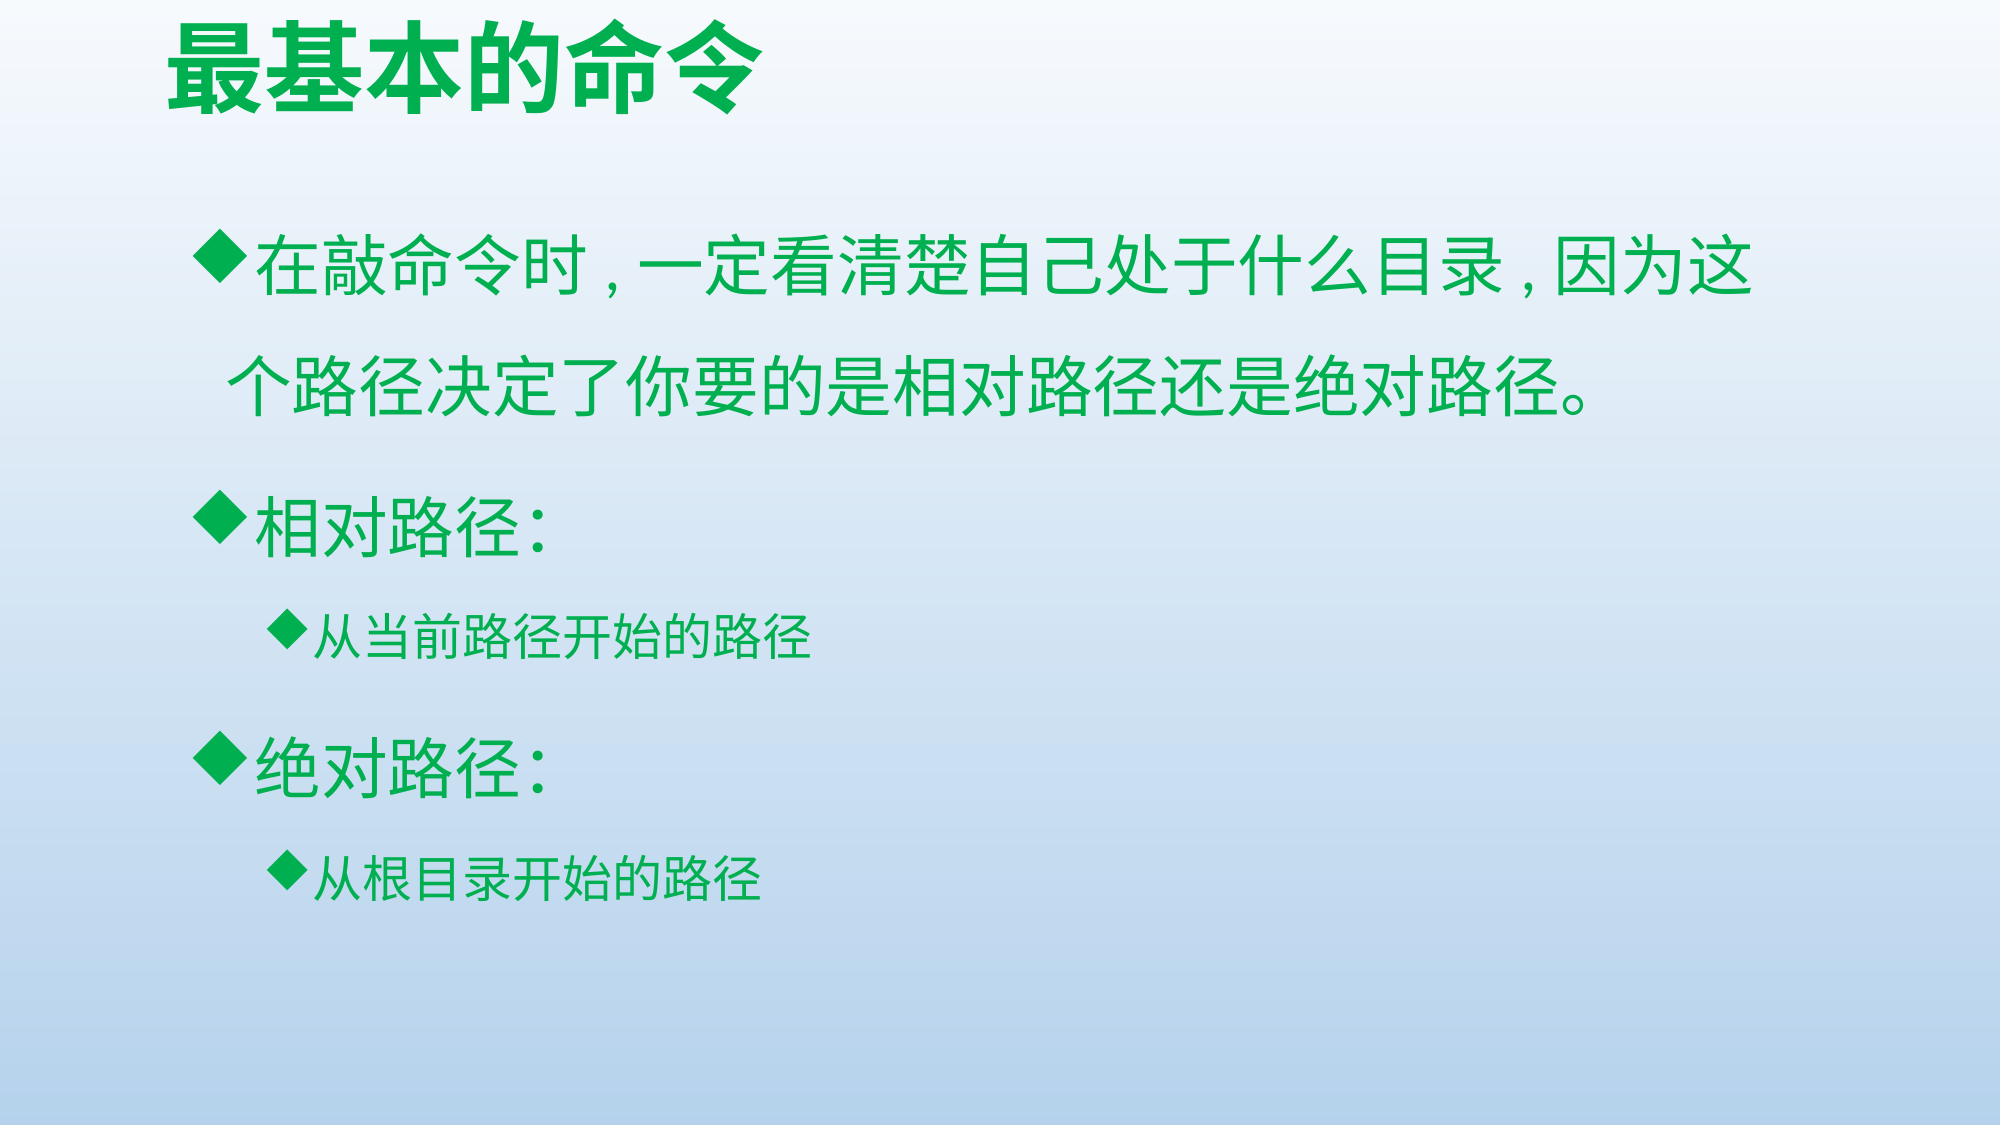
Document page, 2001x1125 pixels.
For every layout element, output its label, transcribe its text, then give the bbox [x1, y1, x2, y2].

list 在敲命令时,一定看清楚自己处于什么目录,因为这个路径决定了你要的是相对路径还是绝对路径。 相对路径： 从当前路径开始的路径 绝对路径： 从根目录开始的路径 [173, 176, 1825, 961]
title 最基本的命令 [0, 11, 2000, 118]
